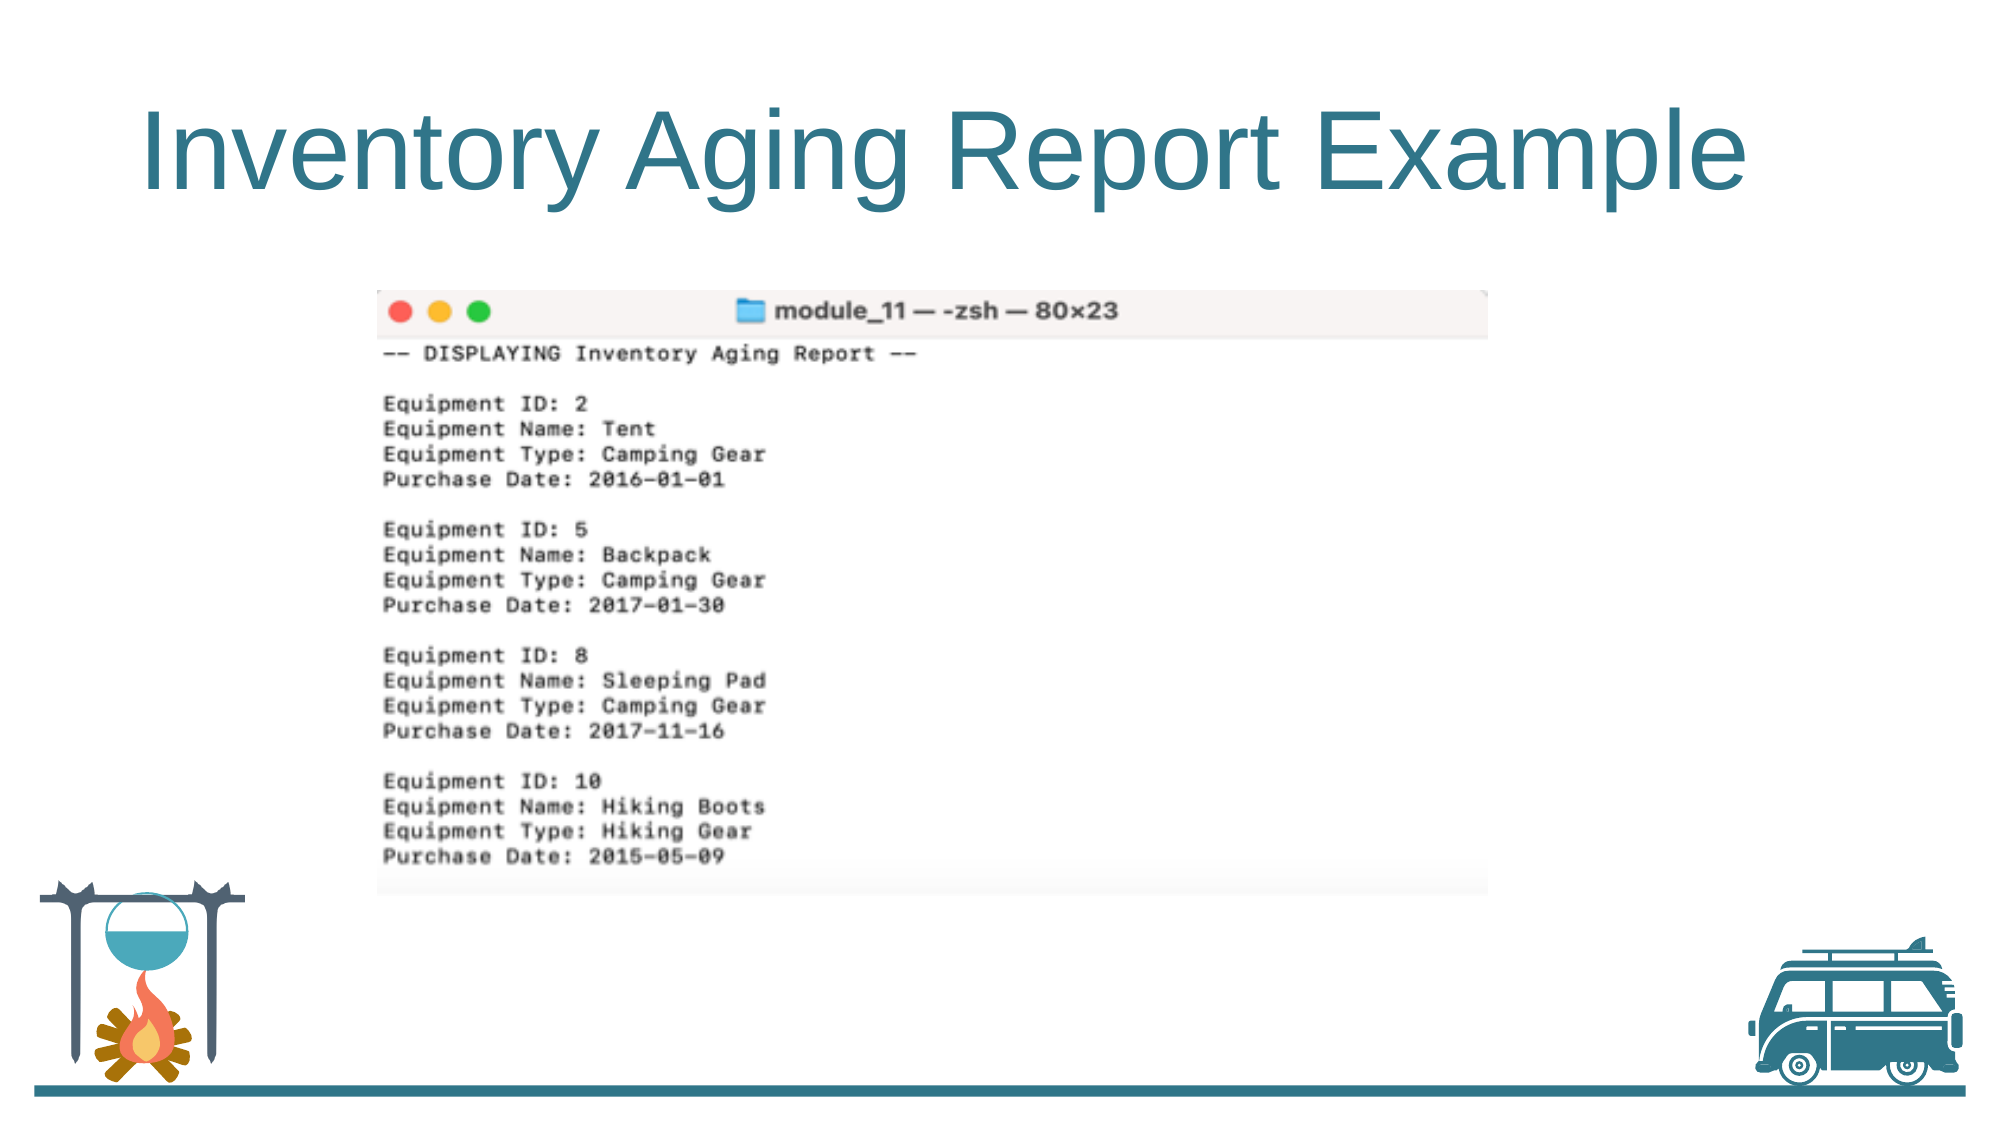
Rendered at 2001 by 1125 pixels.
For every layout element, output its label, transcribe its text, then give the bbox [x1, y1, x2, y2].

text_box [39, 880, 245, 1083]
picture [377, 290, 1488, 896]
text_box Inventory Aging Report Example [123, 84, 2000, 228]
